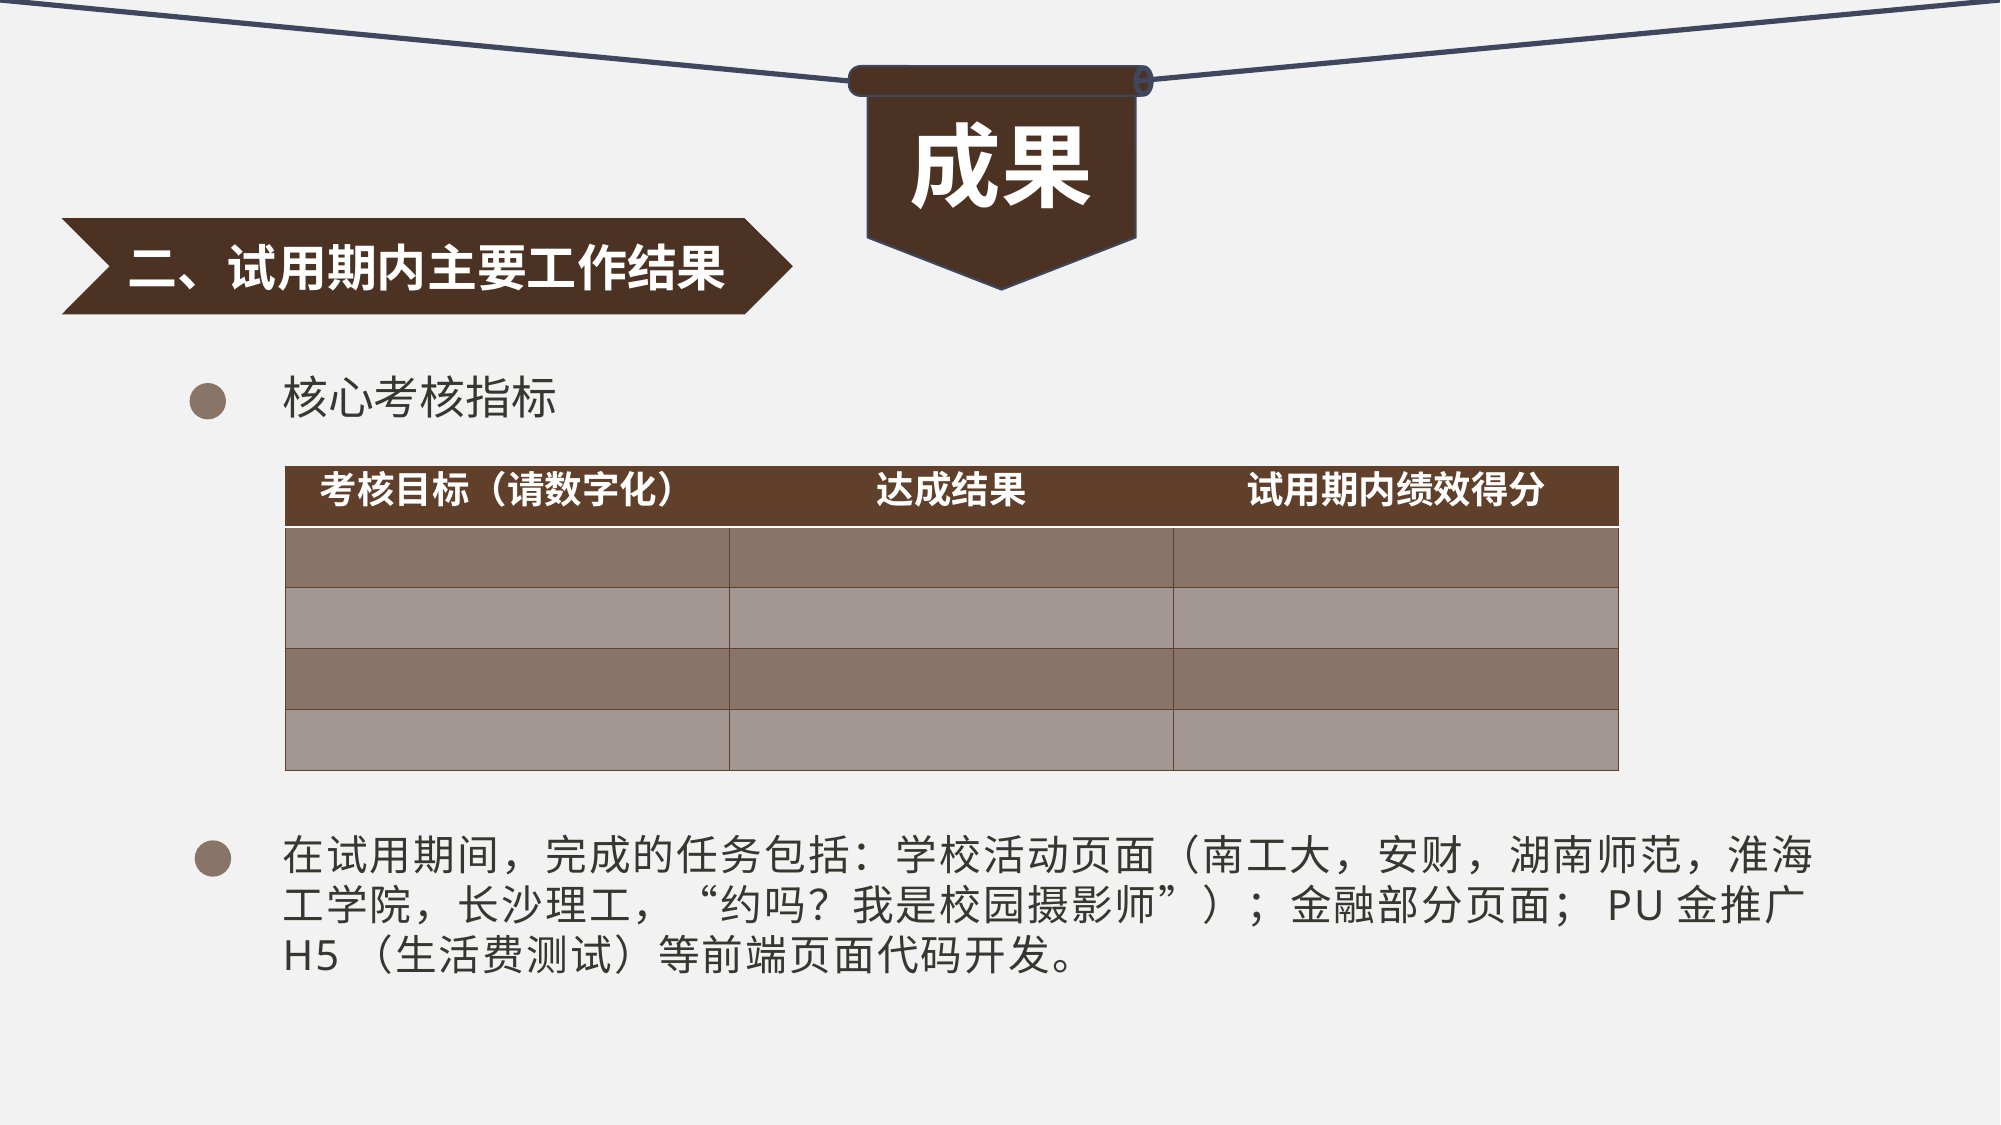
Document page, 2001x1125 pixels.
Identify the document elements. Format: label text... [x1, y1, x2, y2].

table_cell [1174, 710, 1618, 770]
text_box 核心考核指标 [267, 361, 1808, 432]
table_header 试用期内绩效得分 [1174, 467, 1618, 526]
table_cell [730, 588, 1173, 648]
text_box 在试用期间，完成的任务包括：学校活动页面（南工大，安财，湖南师范，淮海工学院，长沙理工，“约吗？我是校园摄影师”）；金融部分页面；PU金推广H5（生活费测试）等前端页面代码开发。 [267, 821, 1866, 987]
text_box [848, 66, 1152, 96]
text_box [188, 381, 228, 421]
table_cell [286, 649, 729, 709]
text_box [1136, 0, 2000, 81]
text_box 二、试用期内主要工作结果 [59, 217, 795, 316]
table_cell [286, 528, 729, 587]
table_cell [286, 588, 729, 648]
table_cell [730, 528, 1173, 587]
table_cell [730, 649, 1173, 709]
text_box 成果 [866, 97, 1137, 291]
table_cell [1174, 649, 1618, 709]
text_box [0, 0, 849, 81]
table_cell [286, 710, 729, 770]
table_cell [1174, 588, 1618, 648]
table_cell [730, 710, 1173, 770]
text_box [193, 839, 233, 878]
table_header 考核目标（请数字化） [286, 467, 729, 526]
table_header 达成结果 [730, 467, 1173, 526]
table_cell [1174, 528, 1618, 587]
